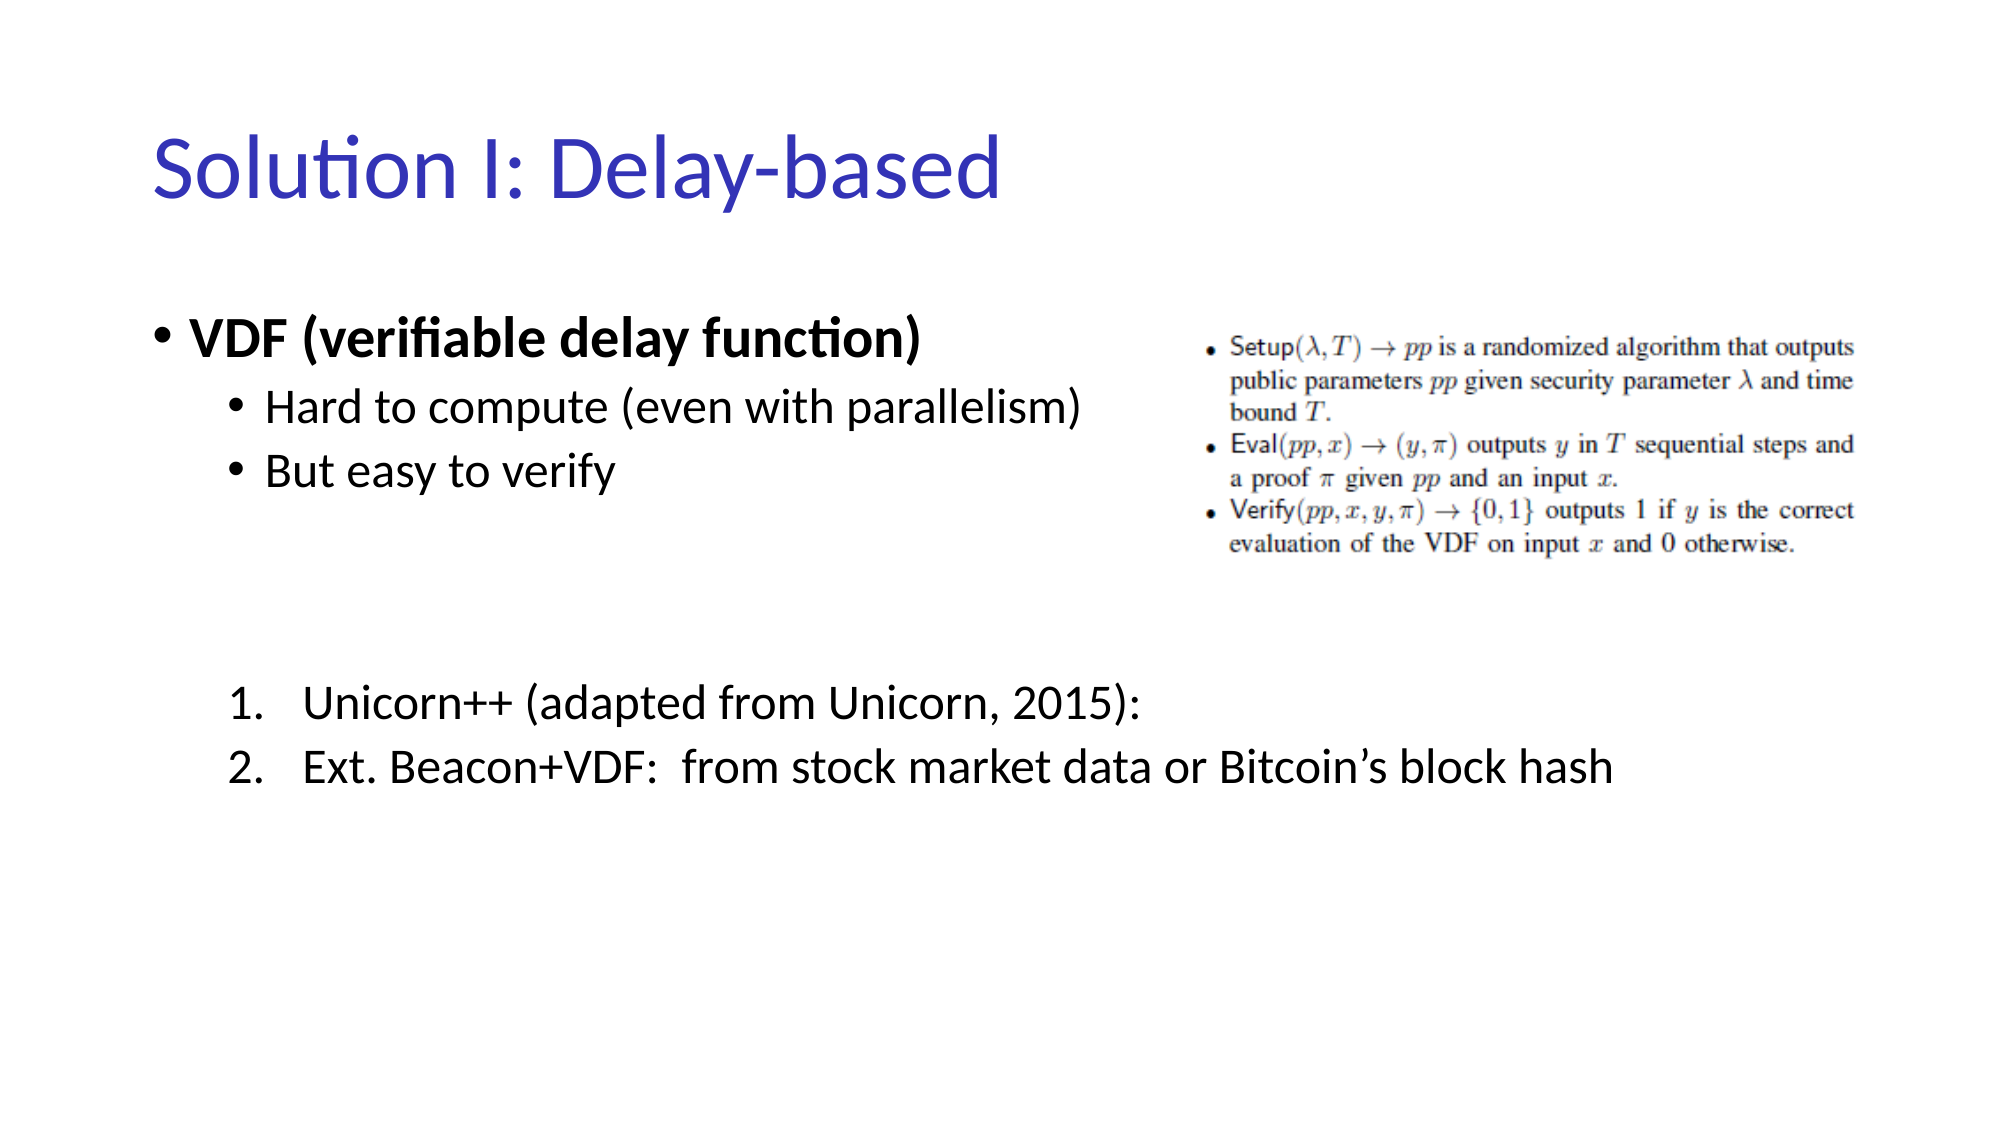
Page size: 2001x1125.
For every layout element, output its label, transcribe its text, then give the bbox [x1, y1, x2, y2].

picture [1198, 329, 1863, 563]
title Solution I: Delay-based [137, 59, 1863, 278]
